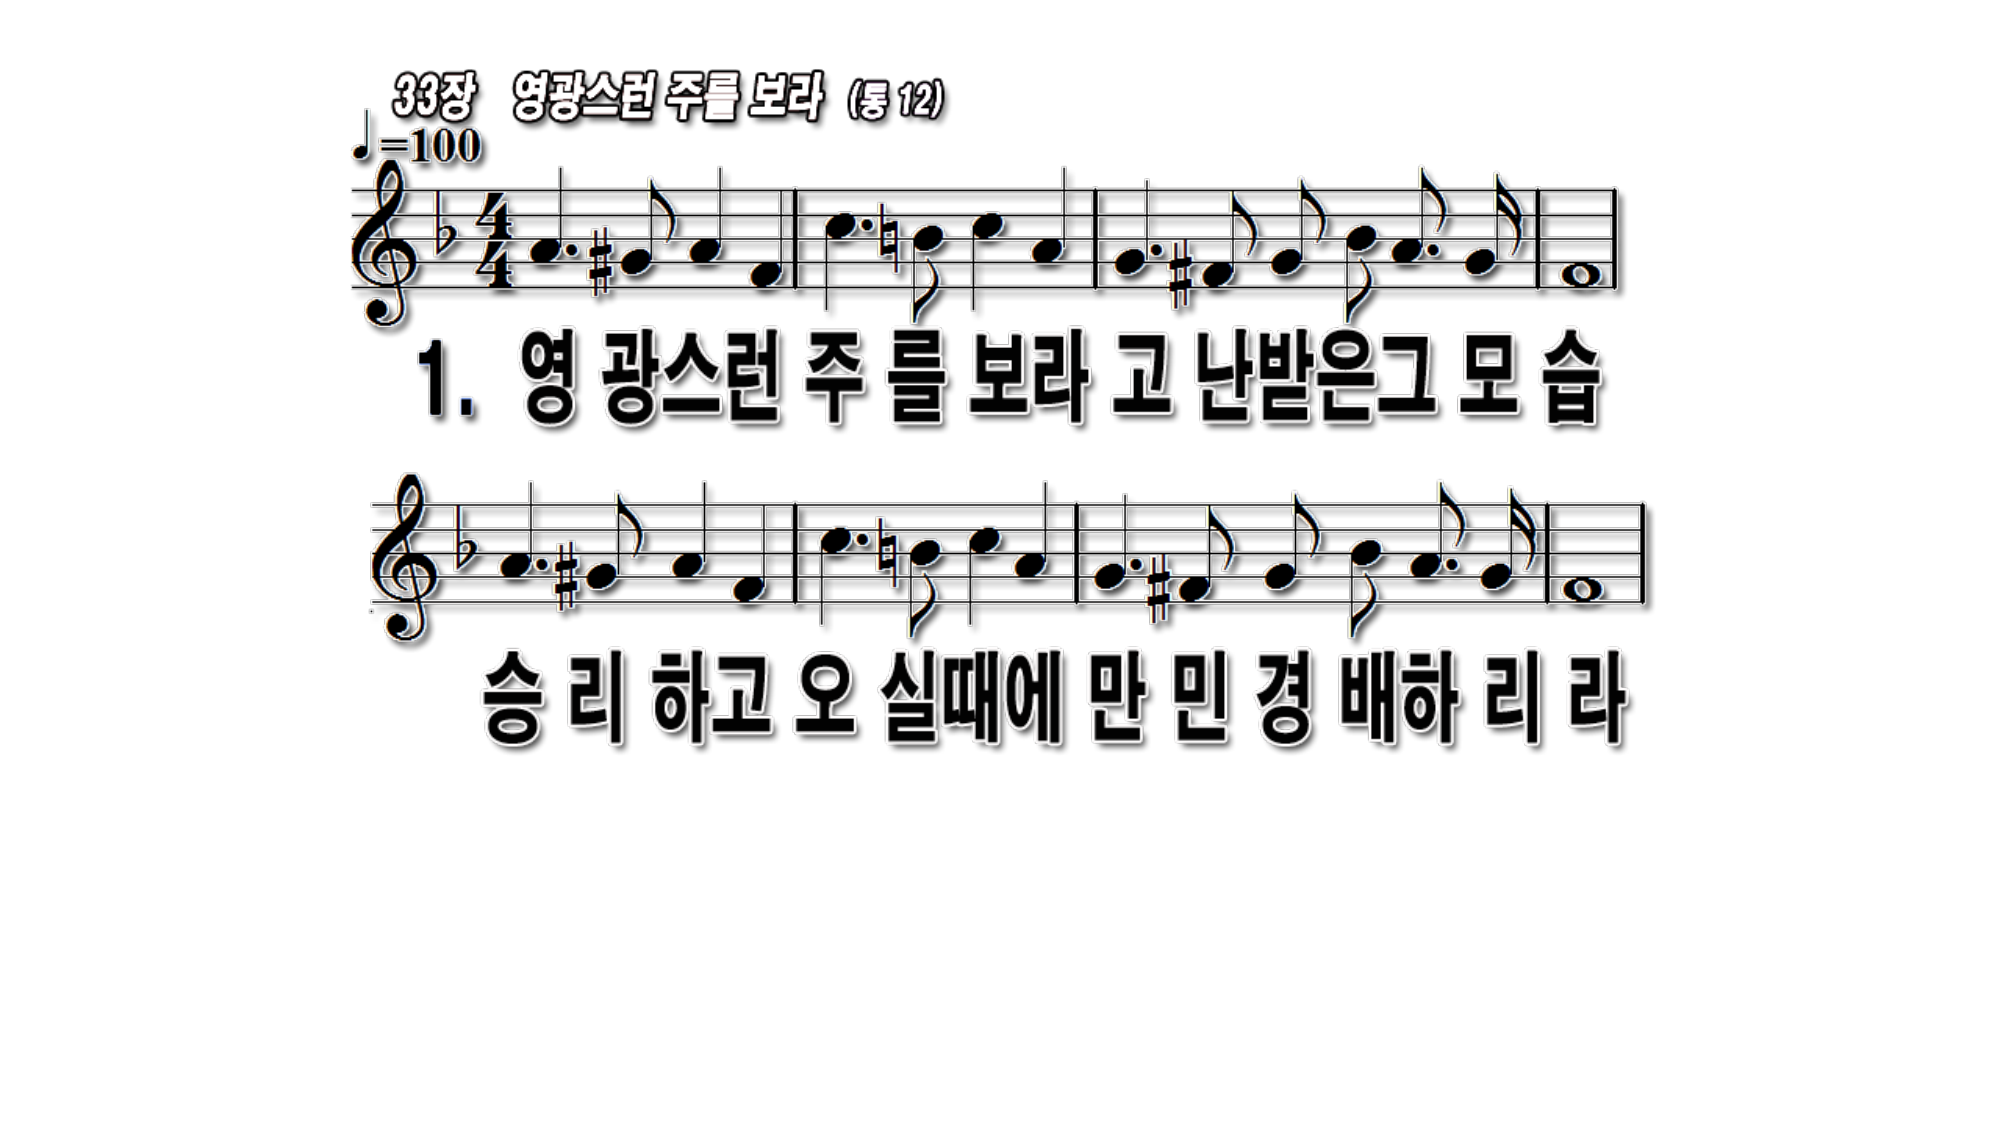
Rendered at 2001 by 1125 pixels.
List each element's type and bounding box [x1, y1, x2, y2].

picture [249, 0, 1750, 938]
